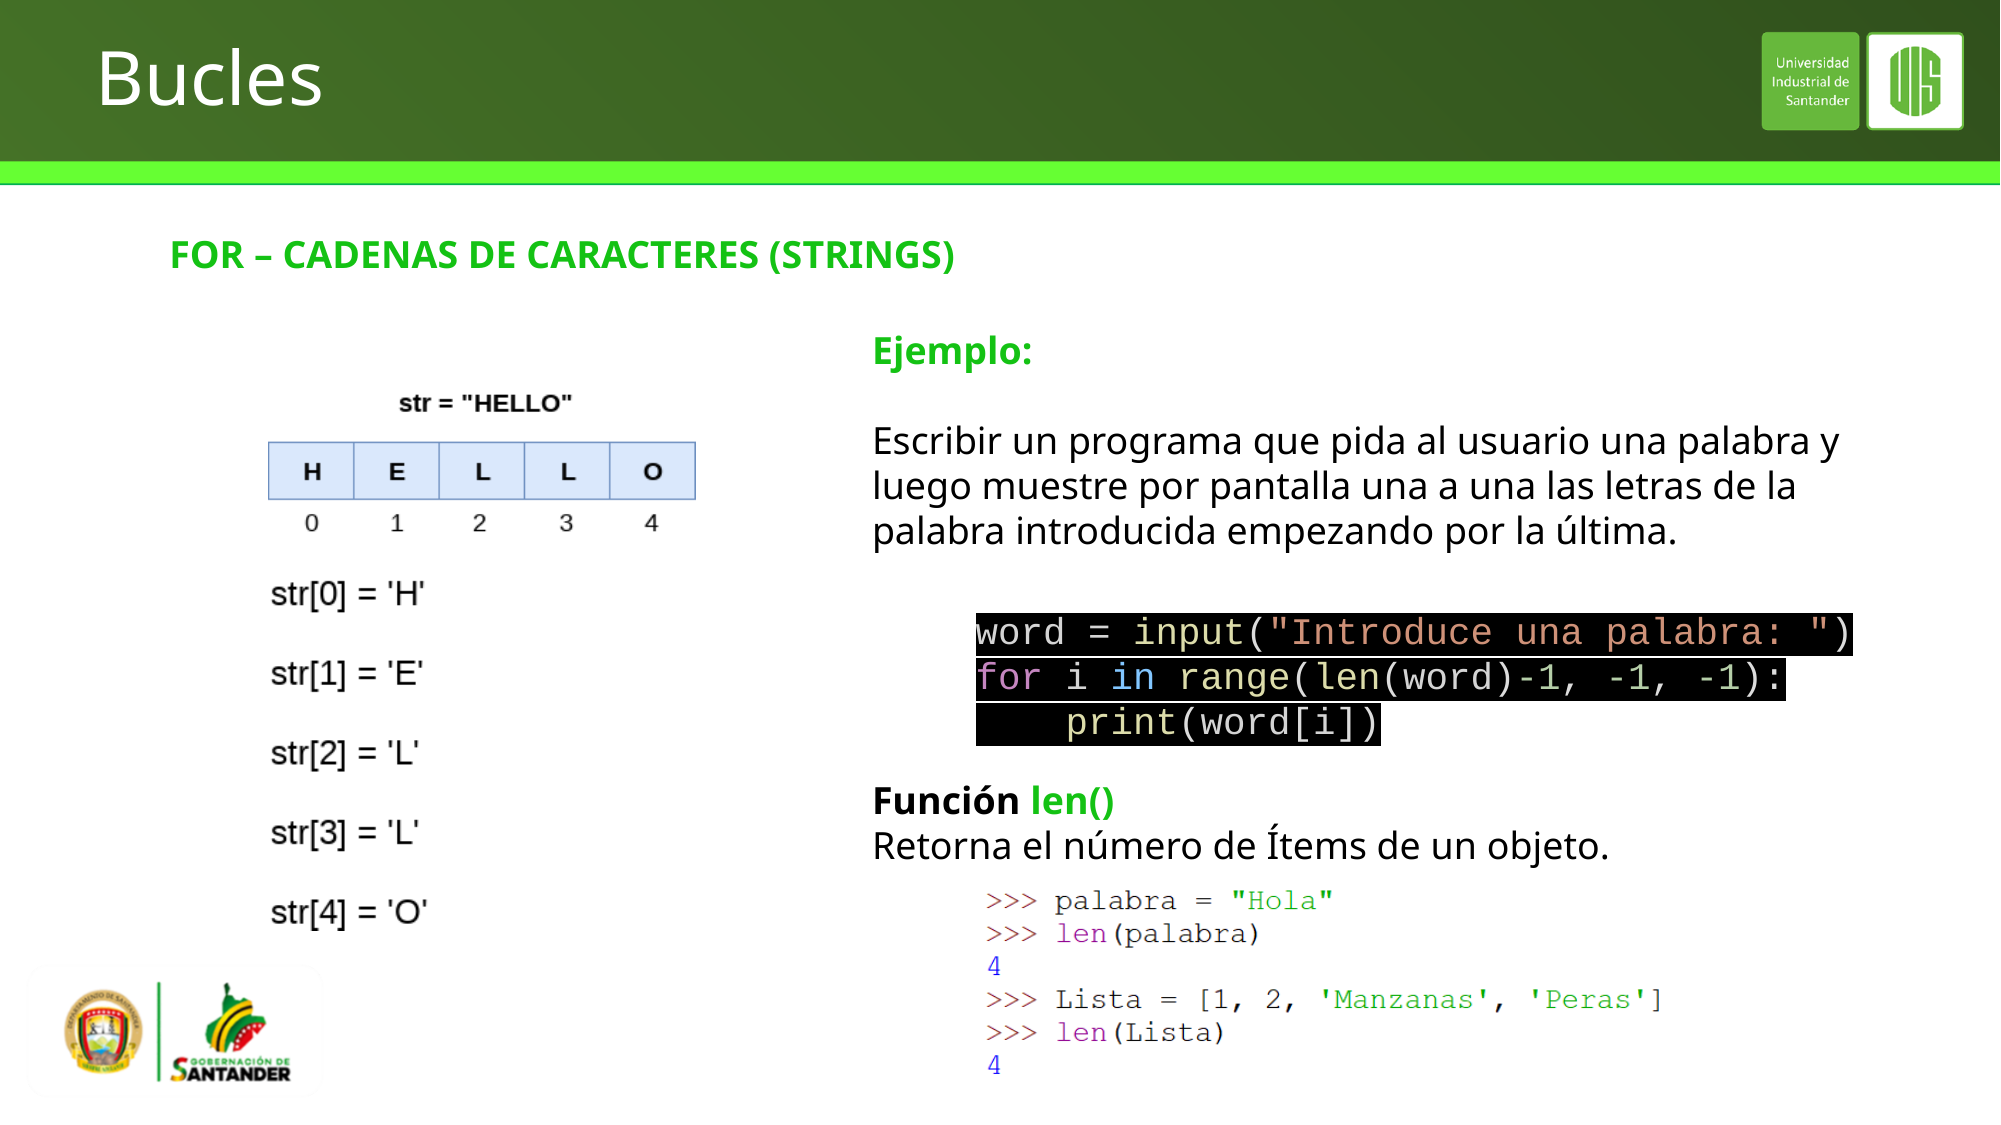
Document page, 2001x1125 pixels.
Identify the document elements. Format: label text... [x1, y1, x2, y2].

text_box Ejemplo: Escribir un programa que pida al usuario una palabra y luego muestre por pantalla una a una las letras de la palabra introducida empezando por la última. Función len() Retorna el número de Ítems de un objeto. [857, 319, 1858, 874]
picture [981, 885, 1684, 1085]
picture [1760, 30, 1965, 131]
title Bucles [80, 40, 1716, 123]
picture [268, 385, 696, 931]
text_box FOR – CADENAS DE CARACTERES (STRINGS) [154, 223, 971, 284]
text_box word = input("Introduce una palabra: ") for i in range(len(word)-1, -1, -1): print(word[i]) [960, 599, 1961, 750]
picture [24, 963, 325, 1099]
